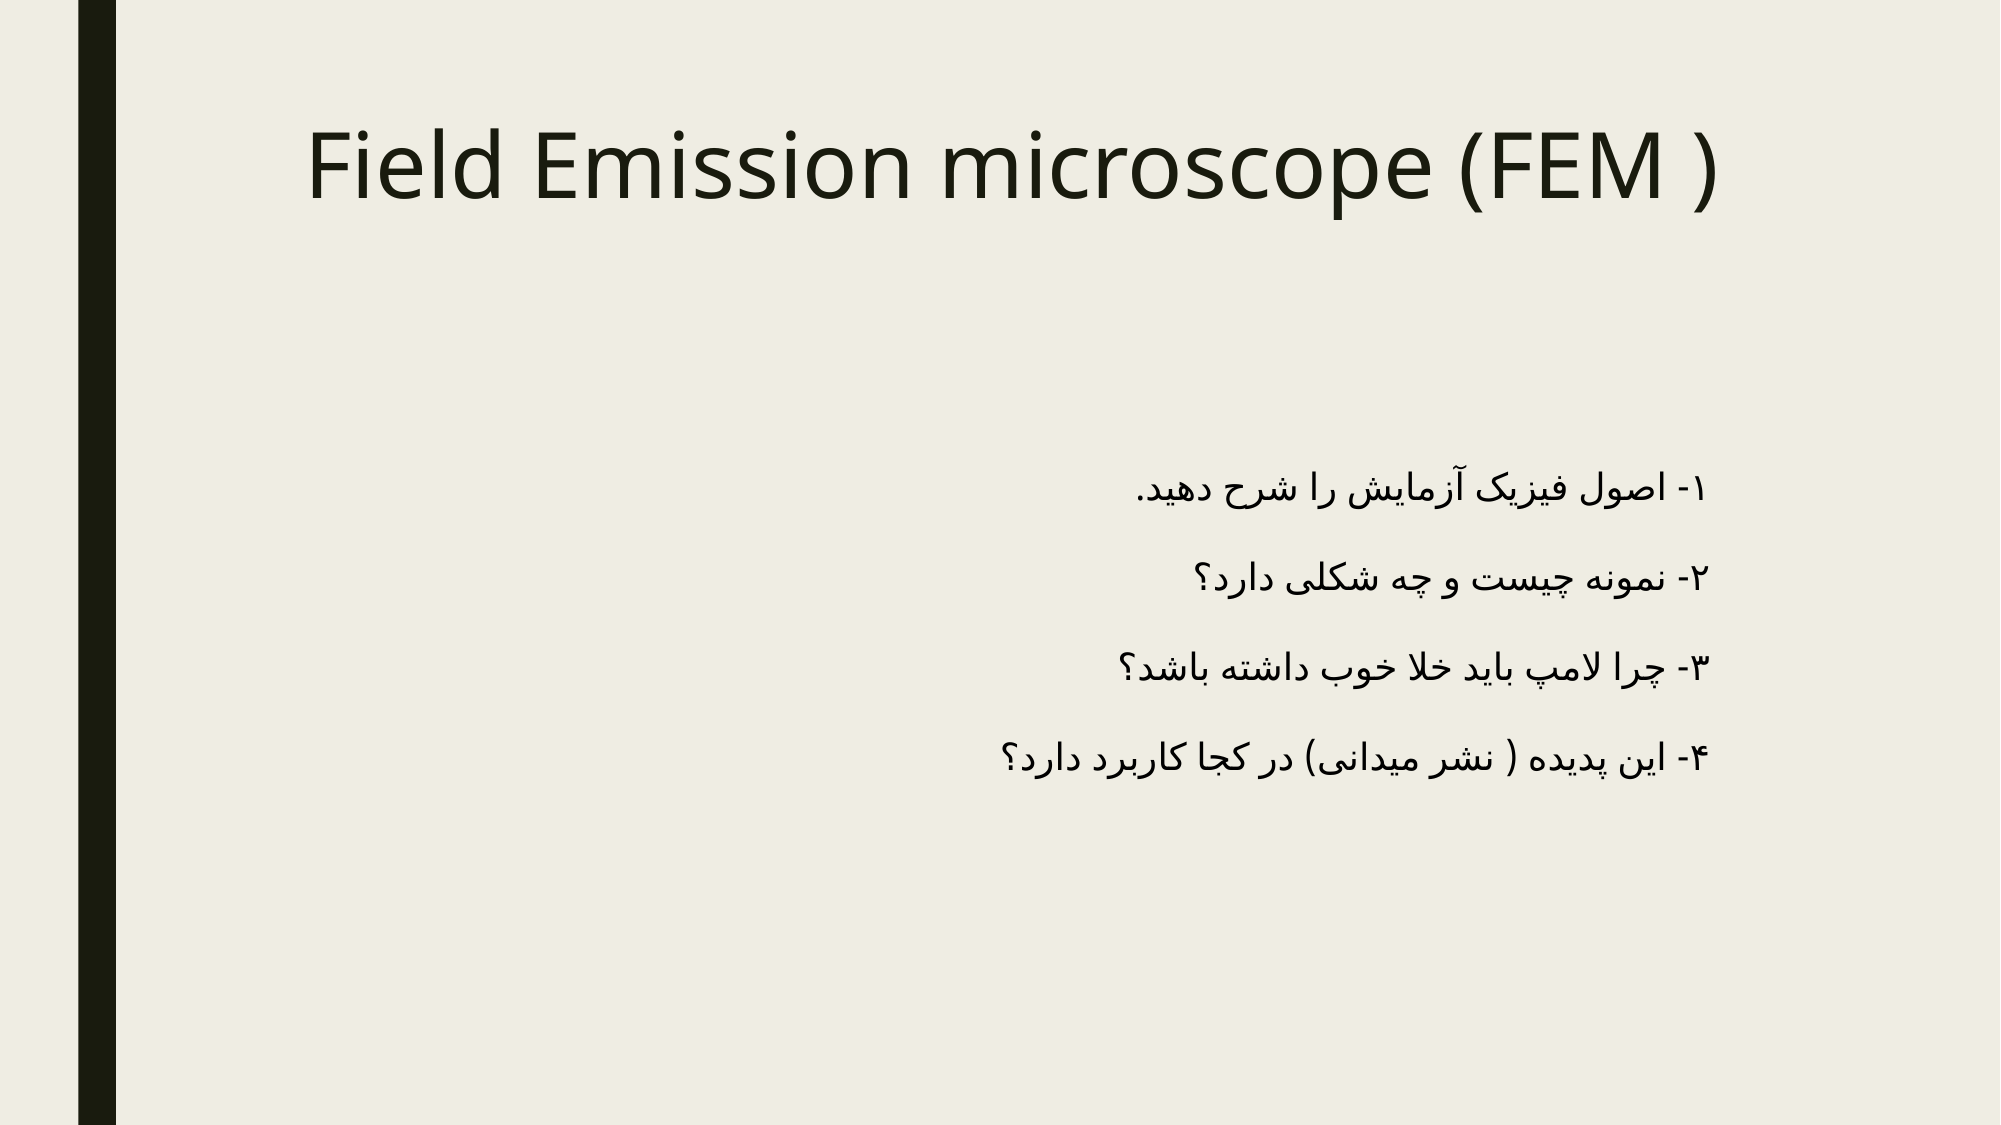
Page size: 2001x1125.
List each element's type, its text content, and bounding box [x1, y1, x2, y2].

title Field Emission microscope (FEM ) [225, 112, 1800, 357]
text_box ۱- اصول فیزیک آزمایش را شرح دهید. ۲- نمونه چیست و چه شکلی دارد؟ ۳- چرا لامپ باید خلا خوب داشته باشد؟ ۴- این پدیده ( نشر میدانی) در کجا کاربرد دارد؟ [299, 410, 1725, 786]
